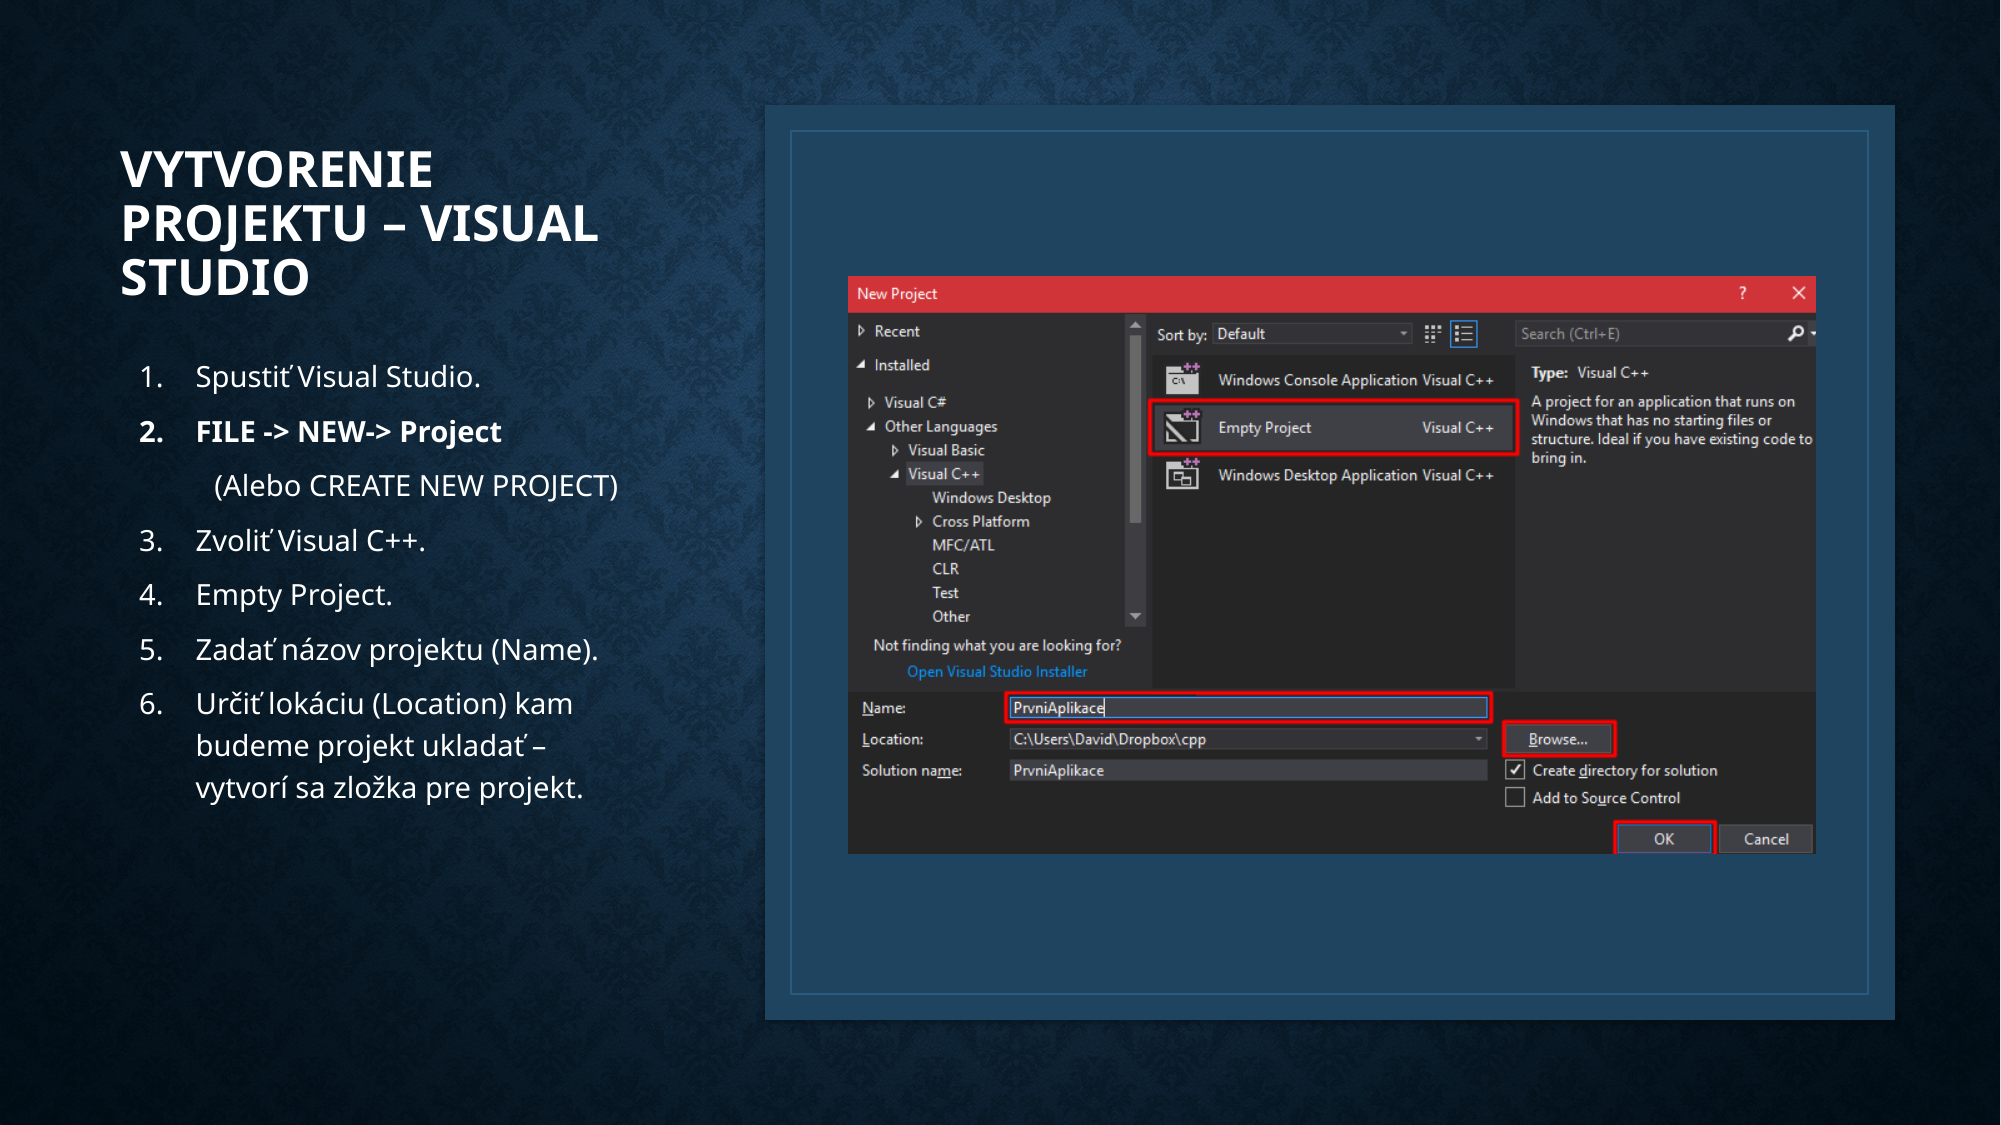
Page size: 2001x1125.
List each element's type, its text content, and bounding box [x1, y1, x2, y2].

title Vytvorenie Projektu – Visual Studio [105, 105, 657, 314]
text_box Spustiť Visual Studio. FILE -> NEW-> Project (Alebo CREATE NEW PROJECT) Zvoliť Visual C++. Empty Project. Zadať názov projektu (Name). Určiť lokáciu (Location) kam budeme projekt ukladať – vytvorí sa zložka pre projekt. [105, 343, 657, 1005]
text_box [779, 119, 1881, 1006]
picture [847, 275, 1816, 855]
text_box [790, 130, 1870, 995]
